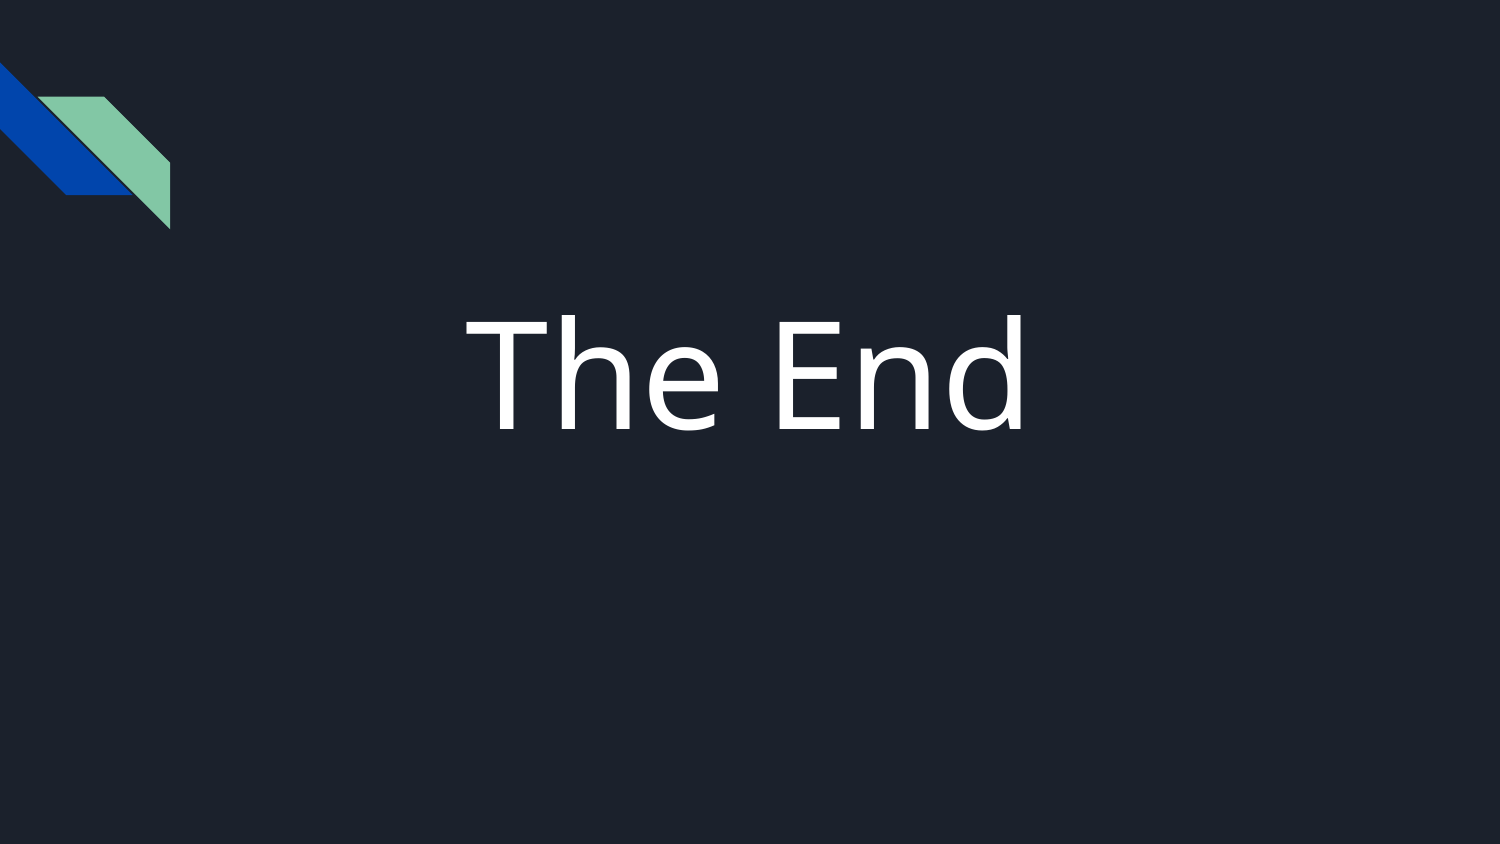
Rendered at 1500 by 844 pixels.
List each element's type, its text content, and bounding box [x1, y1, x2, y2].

list The End [172, 237, 1328, 716]
